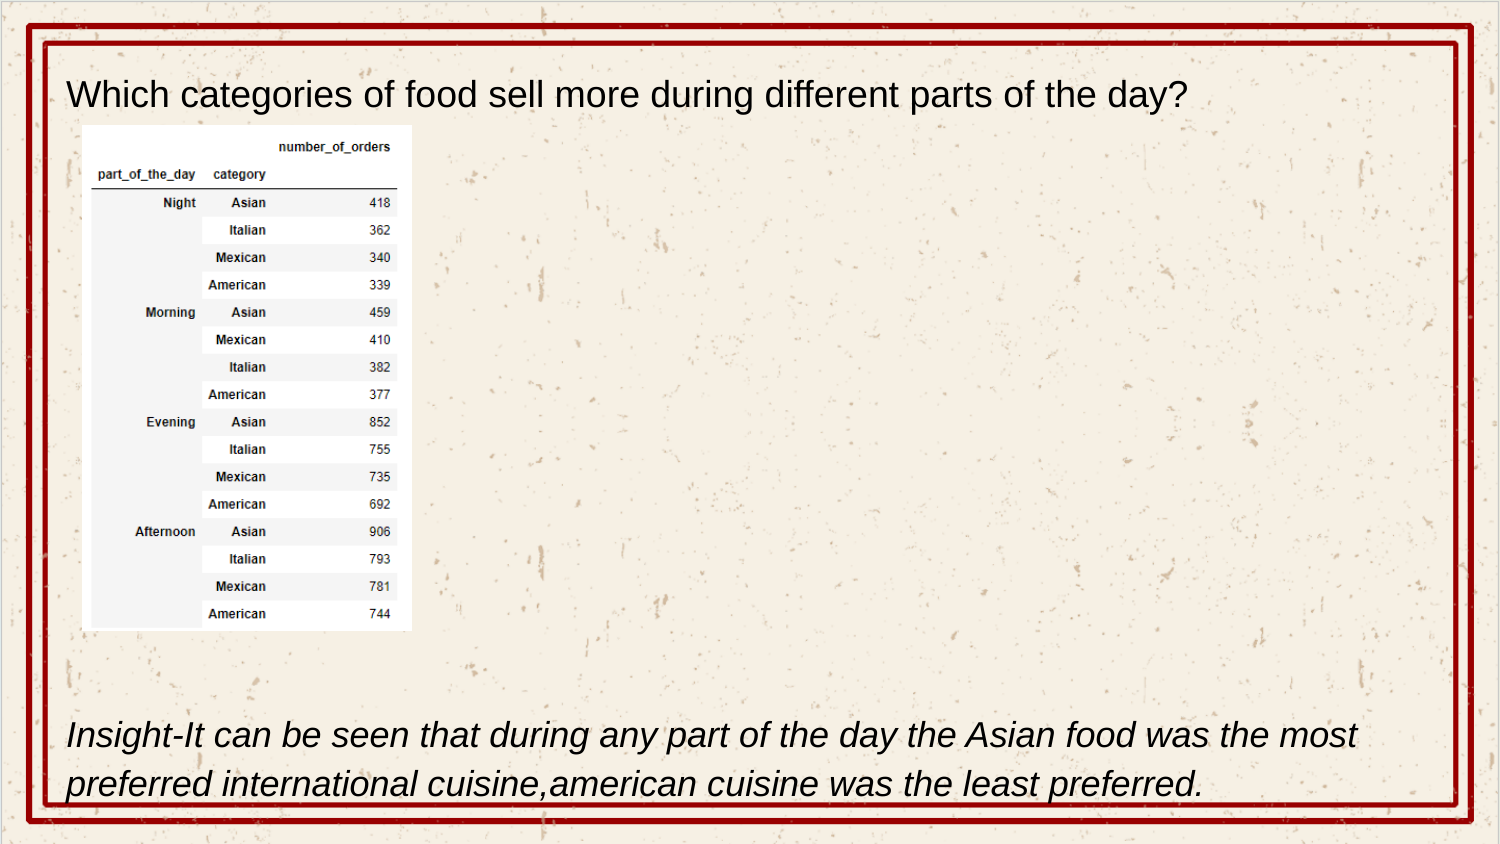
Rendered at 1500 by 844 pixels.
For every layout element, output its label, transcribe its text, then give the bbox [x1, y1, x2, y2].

title Insight-It can be seen that during any part of the day the Asian food was the most preferred international cuisine,american cuisine was the least preferred. [51, 689, 1449, 820]
title Which categories of food sell more during different parts of the day? [51, 48, 1449, 135]
picture [0, 0, 1500, 844]
